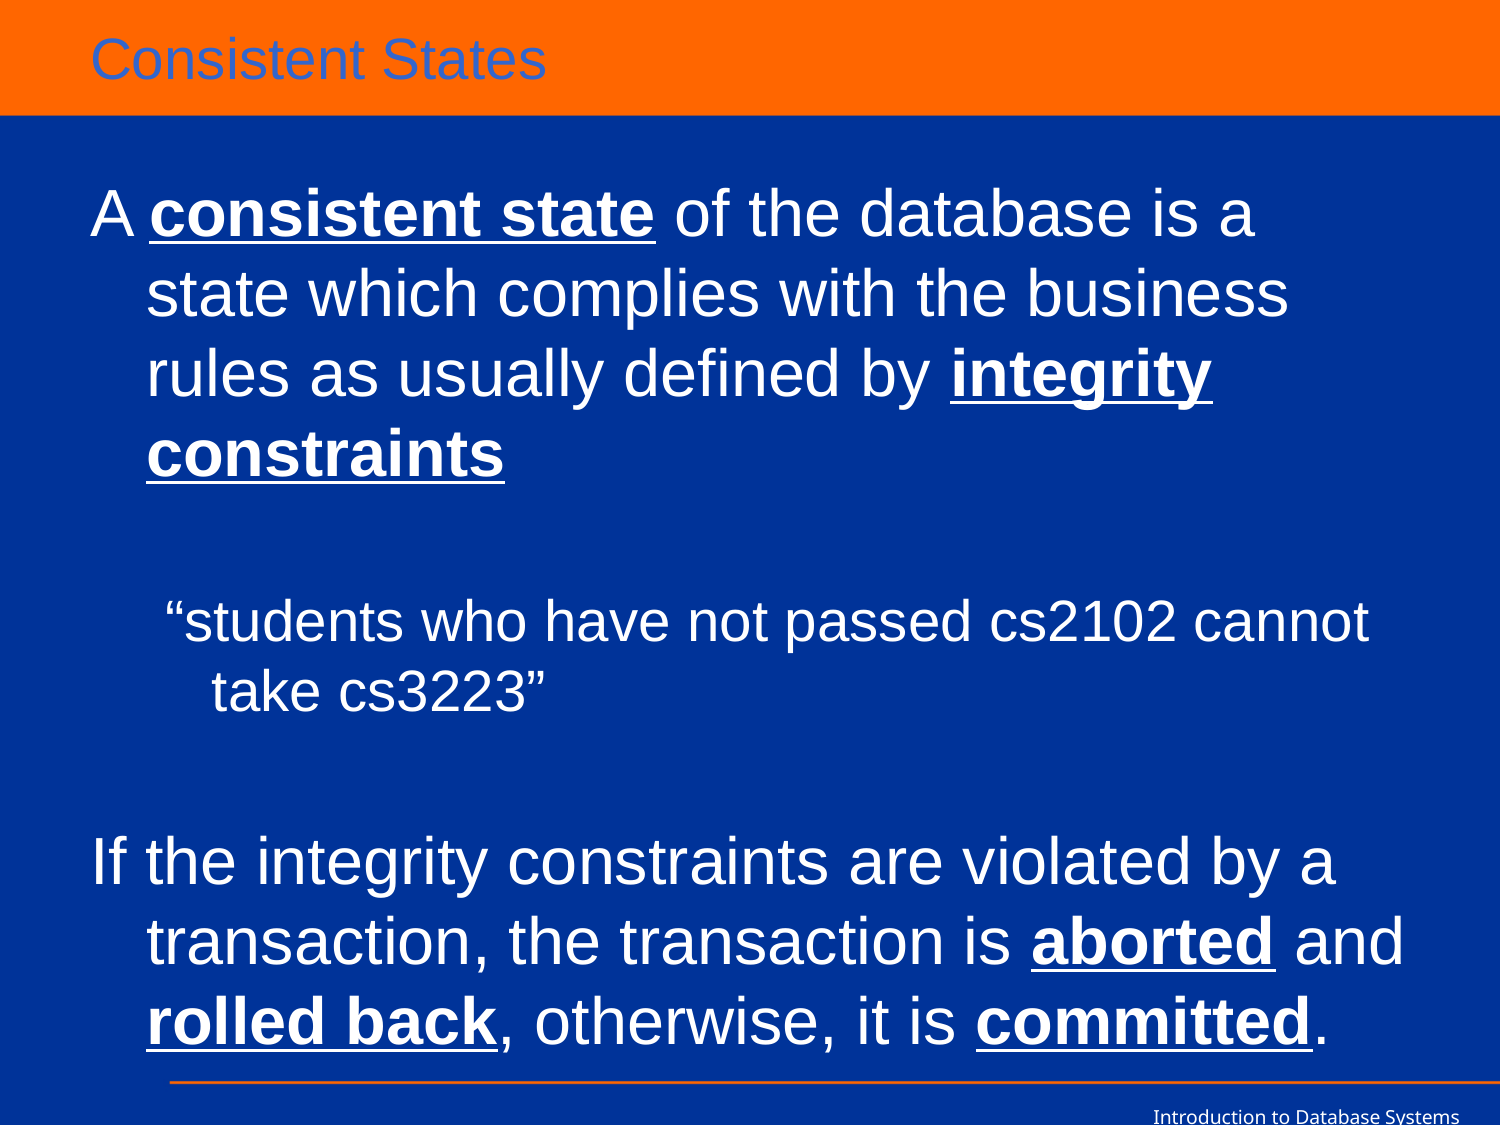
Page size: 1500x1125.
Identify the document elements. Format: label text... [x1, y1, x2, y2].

title Consistent States [74, 0, 1426, 151]
footer Introduction to Database Systems [799, 1074, 1476, 1125]
picture [0, 0, 1500, 1125]
list A consistent state of the database is a state which complies with the business rules as usually defined by integrity constraints “students who have not passed cs2102 cannot take cs3223” If the integrity constraints are violated by a transaction, the transaction is aborted and rolled back, otherwise, it is committed. [74, 162, 1426, 1063]
